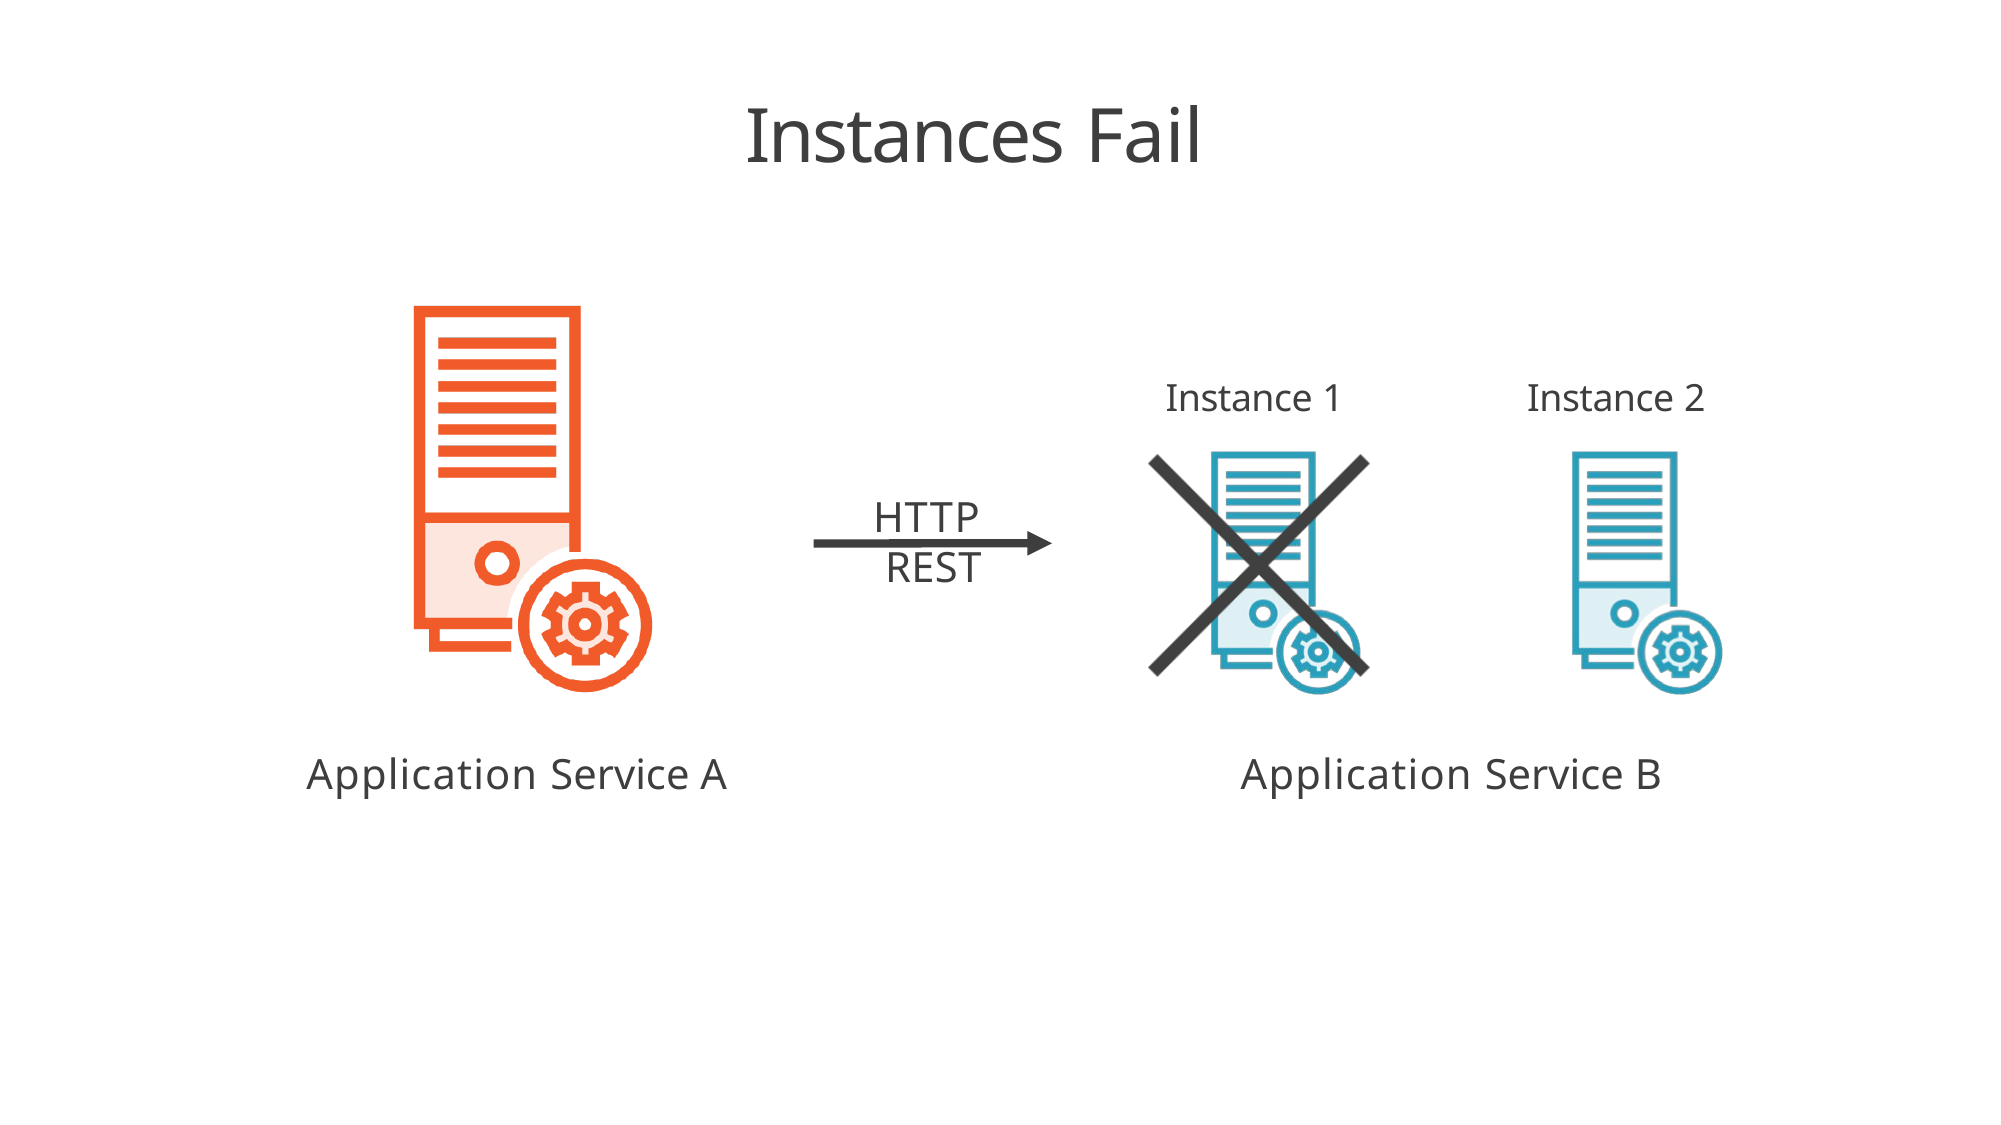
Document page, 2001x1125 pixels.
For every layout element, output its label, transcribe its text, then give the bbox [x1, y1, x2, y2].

text_box HTTP REST [871, 488, 989, 592]
text_box [1568, 447, 1727, 699]
title Instances Fail [743, 85, 1243, 276]
text_box [407, 299, 659, 699]
text_box Application Service A [304, 745, 764, 798]
text_box [1027, 530, 1053, 556]
text_box [1207, 685, 1365, 699]
text_box Instance 2 [1525, 372, 1722, 420]
text_box Instance 1 [1163, 372, 1352, 420]
text_box Application Service B [1238, 745, 1695, 798]
text_box [1141, 447, 1378, 685]
